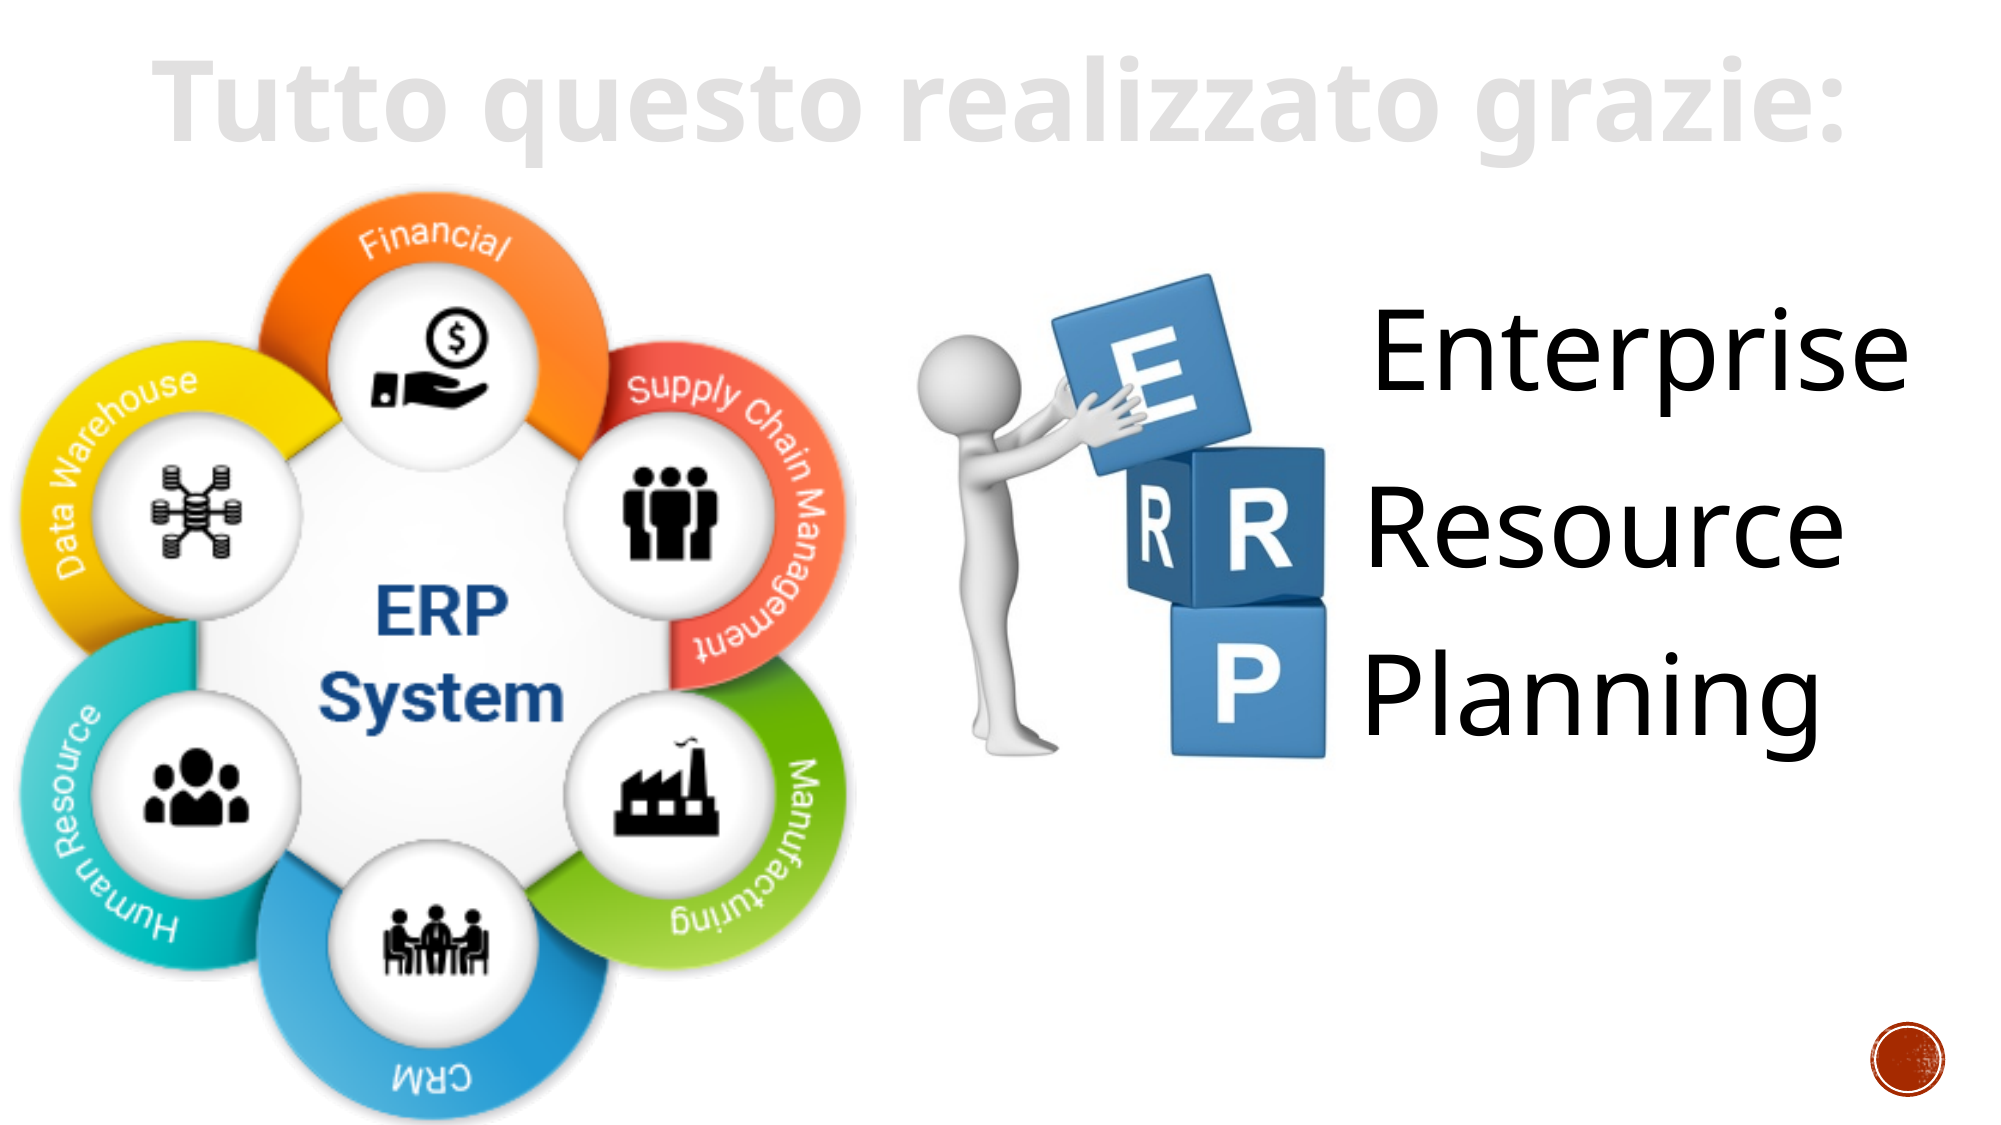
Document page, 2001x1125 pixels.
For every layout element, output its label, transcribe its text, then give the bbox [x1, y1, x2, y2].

text_box Enterprise [1401, 270, 1929, 421]
picture [0, 173, 1401, 1125]
text_box Resource [1401, 447, 1863, 598]
text_box Tutto questo realizzato grazie: [135, 21, 1865, 172]
text_box Planning [1401, 615, 1841, 766]
